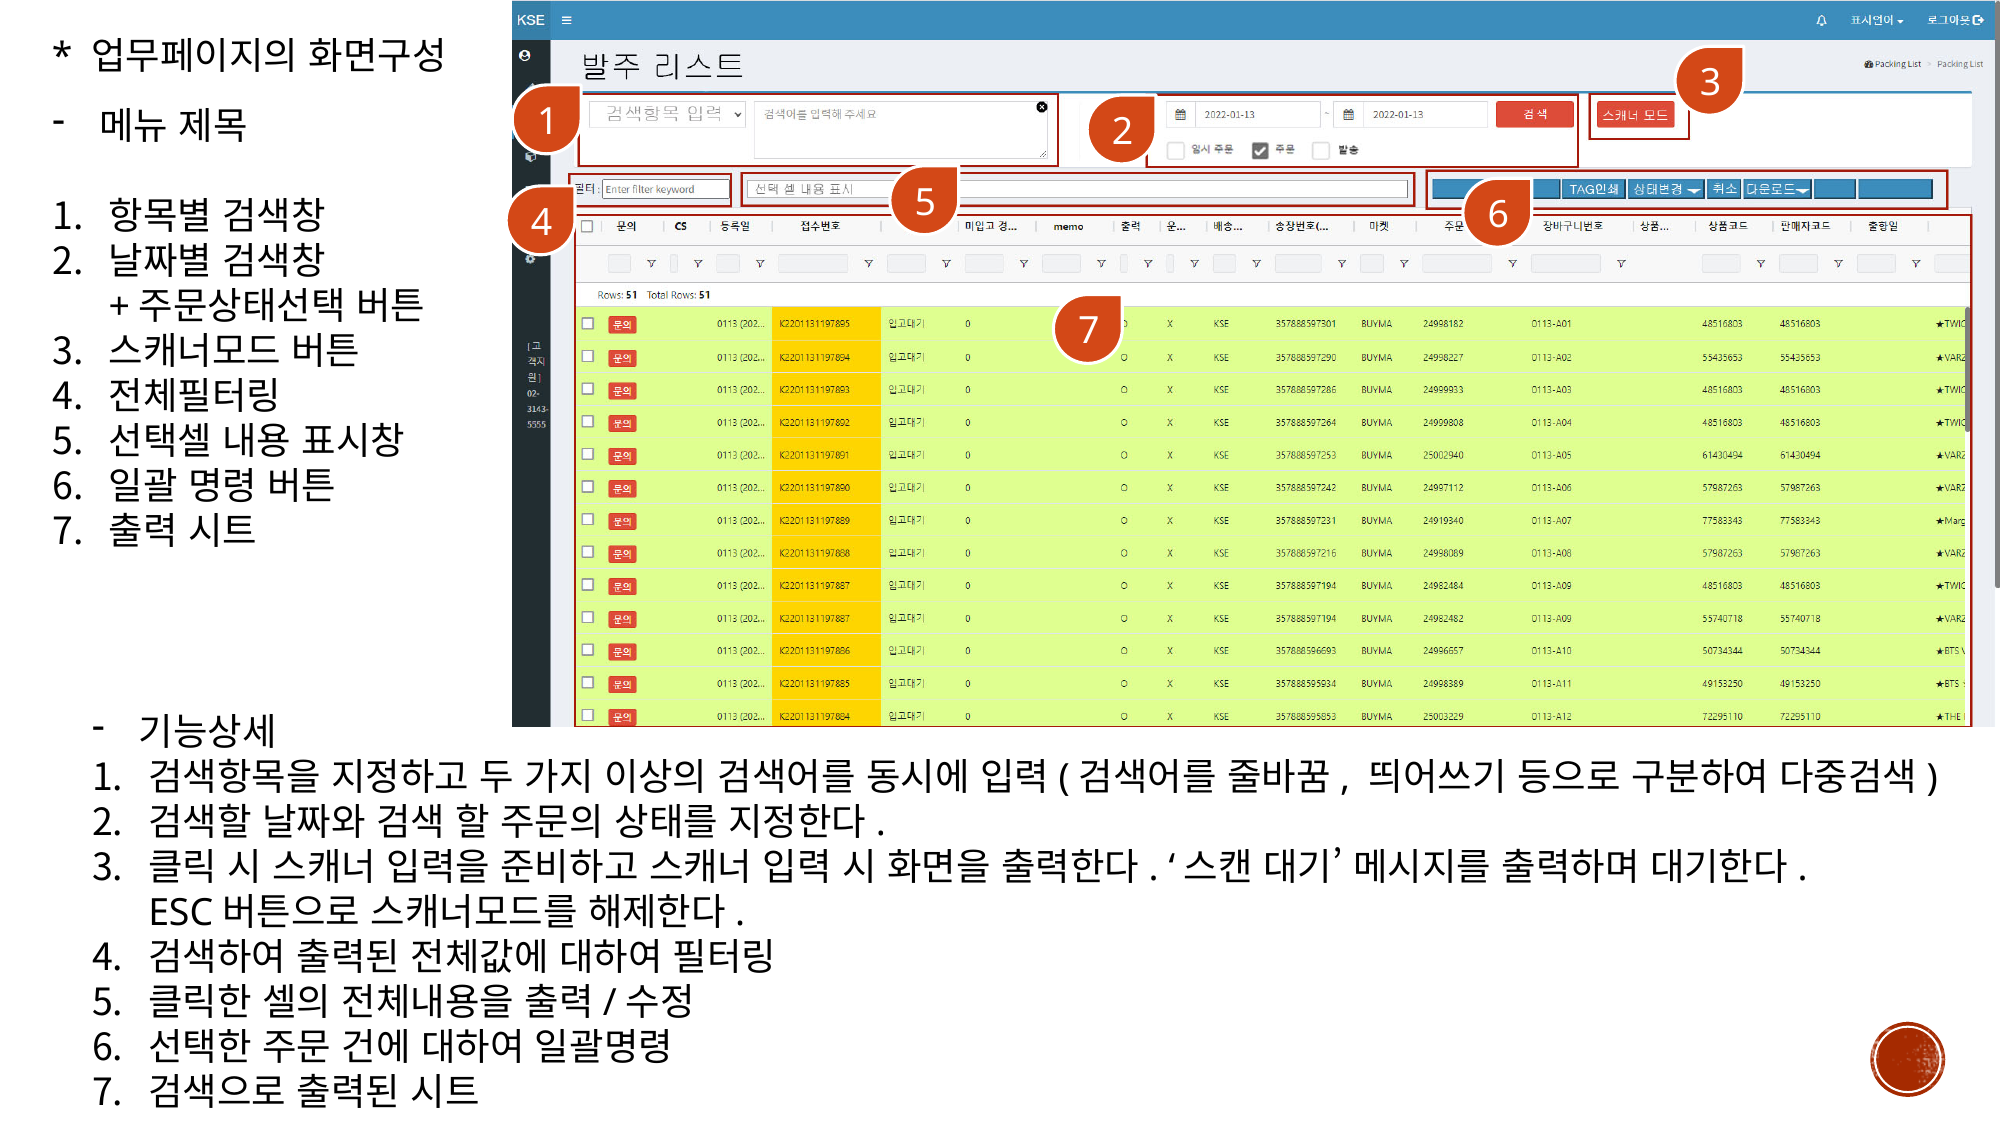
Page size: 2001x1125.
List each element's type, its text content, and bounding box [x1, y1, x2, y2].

text_box 4 [504, 199, 511, 241]
picture [512, 0, 2000, 727]
text_box 메뉴 제목 항목별 검색창 날짜별 검색창 +주문상태선택 버튼 스캐너모드 버튼 전체필터링 선택셀 내용 표시창 일괄 명령 버튼 출력 시트 [37, 94, 441, 605]
text_box * 업무페이지의 화면구성 [37, 24, 462, 84]
text_box 기능상세 검색항목을 지정하고 두 가지 이상의 검색어를 동시에 입력(검색어를 줄바꿈, 띄어쓰기 등으로 구분하여 다중검색) 검색할 날짜와 검색 할 주문의 상태를 지정한다. 클릭 시 스캐너 입력을 준비하고 스캐너 입력 시 화면을 출력한다. ‘스캔 대기’ 메시지를 출력하며 대기한다. ESC버튼으로 스캐너모드를 해제한다. 검색하여 출력된 전체값에 대하여 필터링 클릭한 셀의 전체내용을 출력/수정 선택한 주문 건에 대하여 일괄명령 검색으로 출력된 시트 [77, 700, 1953, 1121]
